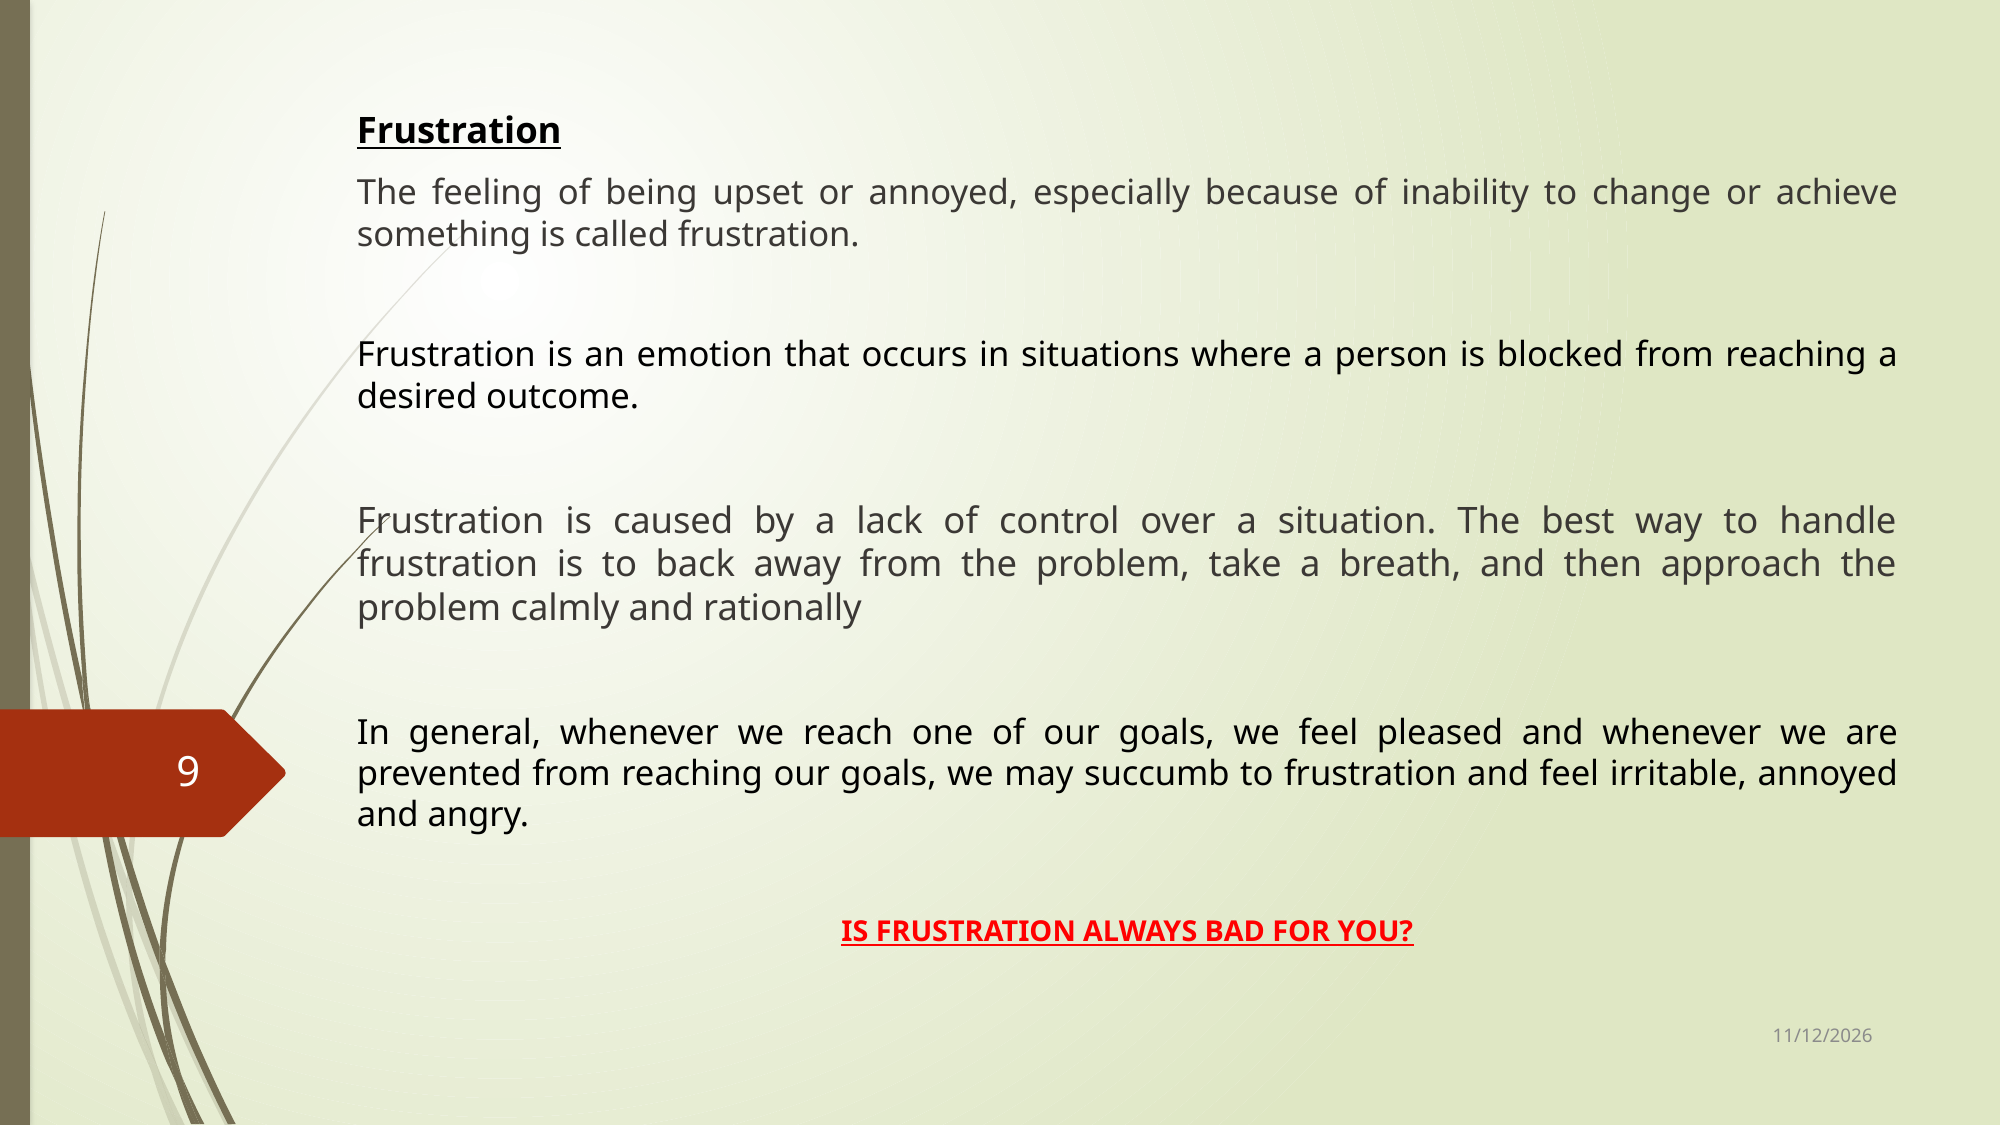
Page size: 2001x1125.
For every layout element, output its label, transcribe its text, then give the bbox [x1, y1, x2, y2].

subtitle Frustration The feeling of being upset or annoyed, especially because of inability to change or achieve something is called frustration. Frustration is an emotion that occurs in situations where a person is blocked from reaching a desired outcome. Frustration is caused by a lack of control over a situation. The best way to handle frustration is to back away from the problem, take a breath, and then approach the problem calmly and rationally In general, whenever we reach one of our goals, we feel pleased and whenever we are prevented from reaching our goals, we may succumb to frustration and feel irritable, annoyed and angry. IS FRUSTRATION ALWAYS BAD FOR YOU? [341, 99, 1914, 957]
slide_number 9 [87, 743, 216, 803]
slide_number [1699, 1005, 1888, 1067]
